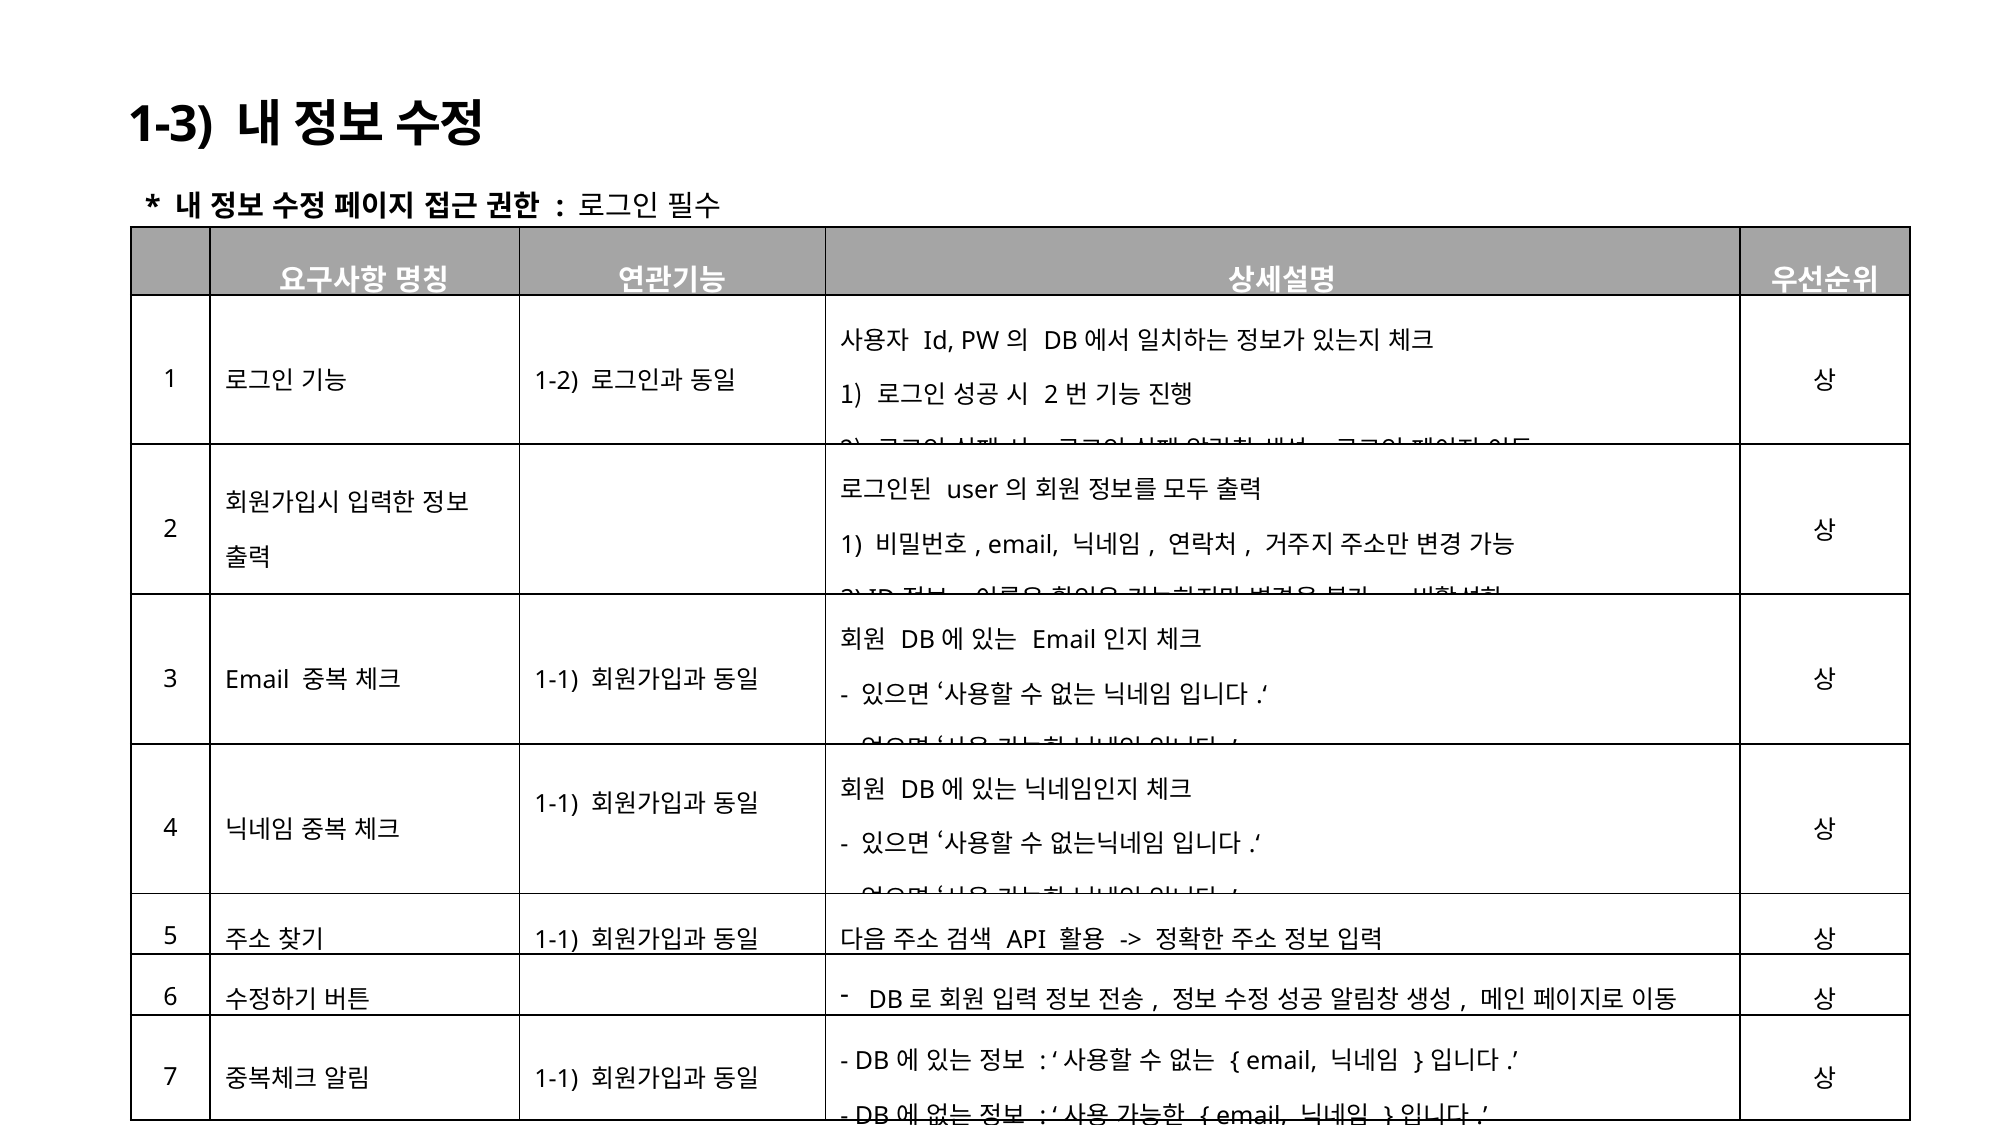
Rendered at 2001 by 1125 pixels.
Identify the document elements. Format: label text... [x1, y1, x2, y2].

table_header [132, 228, 209, 294]
table_cell Email 중복 체크 [211, 595, 519, 743]
table_cell 6 [132, 955, 209, 1014]
table_cell 주소 찾기 [211, 894, 519, 953]
table_cell [520, 955, 825, 1014]
table_cell 상 [1741, 296, 1909, 443]
table_cell 회원 DB에 있는 닉네임인지 체크 - 있으면 ‘사용할 수 없는닉네임 입니다.‘ - 없으면 ‘사용 가능한 닉네임 입니다.’ [826, 745, 1739, 893]
table_cell 로그인 기능 [211, 296, 519, 443]
table_cell 1-1) 회원가입과 동일 [520, 595, 825, 743]
table_cell 중복체크 알림 [211, 1016, 519, 1119]
table_cell 회원 DB에 있는 Email인지 체크 - 있으면 ‘사용할 수 없는 닉네임 입니다.‘ - 없으면 ‘사용 가능한 닉네임 입니다.’ [826, 595, 1739, 743]
table_cell 닉네임 중복 체크 [211, 745, 519, 893]
table_cell 다음 주소 검색 API 활용 -> 정확한 주소 정보 입력 [826, 894, 1739, 953]
table_cell [520, 445, 825, 593]
table_cell 1-1) 회원가입과 동일 [520, 745, 825, 893]
table_cell 상 [1741, 894, 1909, 953]
table_header 우선순위 [1741, 228, 1909, 294]
text_box 1-3) 내 정보 수정 [112, 83, 1113, 159]
table_cell 상 [1741, 745, 1909, 893]
table_cell DB로 회원 입력 정보 전송, 정보 수정 성공 알림창 생성, 메인 페이지로 이동 [826, 955, 1739, 1014]
table_cell 사용자 Id, PW의 DB에서 일치하는 정보가 있는지 체크 로그인 성공 시 2번 기능 진행 로그인 실패 시, 로그인 실패 알림창 생성, 로그인 페이지 이동 [826, 296, 1739, 443]
table_cell 1-2) 로그인과 동일 [520, 296, 825, 443]
table_cell 3 [132, 595, 209, 743]
table_header 연관기능 [520, 228, 825, 294]
table_cell 상 [1741, 595, 1909, 743]
table_cell 1-1) 회원가입과 동일 [520, 1016, 825, 1119]
table_cell 상 [1741, 955, 1909, 1014]
table_cell 5 [132, 894, 209, 953]
table_cell - DB에 있는 정보 : ‘사용할 수 없는 { email, 닉네임 }입니다.’ - DB에 없는 정보 : ‘사용 가능한 { email, 닉네임 }입니다.’ [826, 1016, 1739, 1119]
text_box * 내 정보 수정 페이지 접근 권한 : 로그인 필수 [130, 162, 1929, 230]
table_cell 로그인된 user의 회원 정보를 모두 출력 1) 비밀번호, email, 닉네임, 연락처, 거주지 주소만 변경 가능 2) ID정보, 이름은 확인은 가능하지만 변경을 불가 : 비활성화 [826, 445, 1739, 593]
table_cell 회원가입시 입력한 정보 출력 [211, 445, 519, 593]
table_cell 상 [1741, 1016, 1909, 1119]
table_header 상세설명 [826, 228, 1739, 294]
table_cell 4 [132, 745, 209, 893]
table_cell 1 [132, 296, 209, 443]
table_cell 상 [1741, 445, 1909, 593]
table_cell 7 [132, 1016, 209, 1119]
table_header 요구사항 명칭 [211, 228, 519, 294]
table_cell 1-1) 회원가입과 동일 [520, 894, 825, 953]
table_cell 2 [132, 445, 209, 593]
table_cell 수정하기 버튼 [211, 955, 519, 1014]
